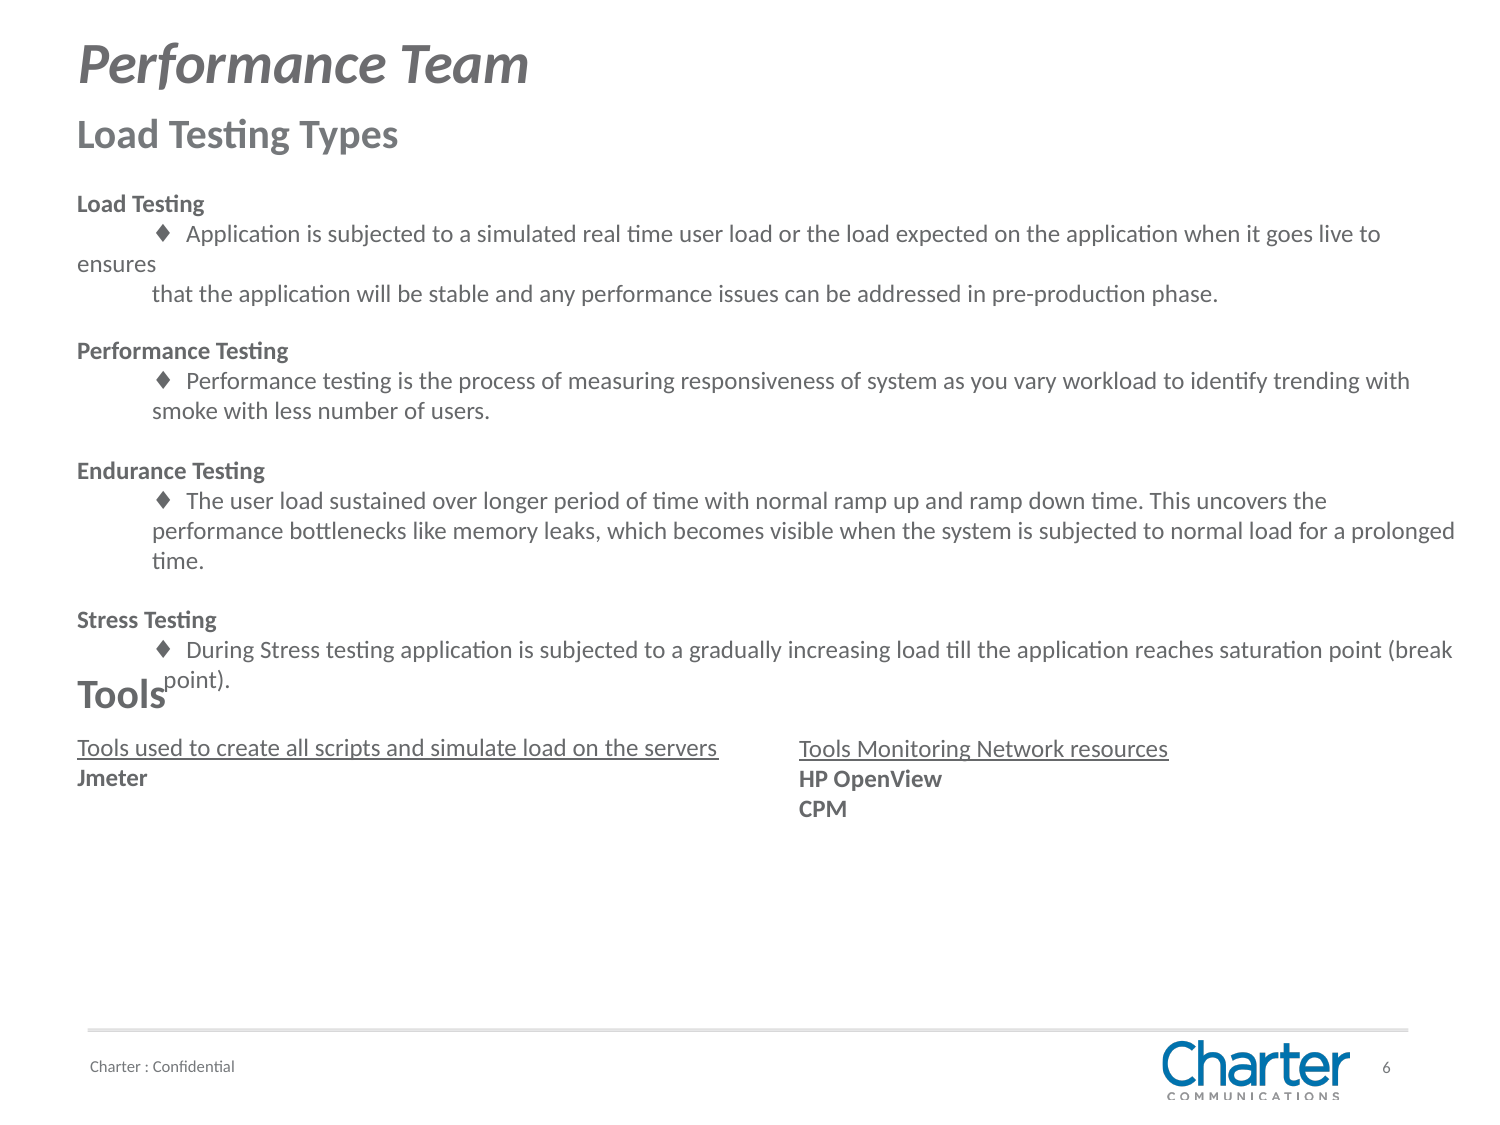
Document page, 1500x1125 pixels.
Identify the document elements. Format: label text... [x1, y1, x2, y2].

text_box Tools [62, 659, 250, 725]
text_box Performance Team [78, 24, 1429, 88]
slide_number Charter : Confidential [75, 1050, 525, 1088]
slide_number 6 [1362, 1050, 1412, 1083]
text_box Load Testing Types Load Testing ♦ Application is subjected to a simulated real time user load or the load expected on the application when it goes live to ensures that the application will be stable and any performance issues can be addressed in pre-production phase. Performance Testing ♦ Performance testing is the process of measuring responsiveness of system as you vary workload to identify trending with smoke with less number of users. Endurance Testing ♦ The user load sustained over longer period of time with normal ramp up and ramp down time. This uncovers the performance bottlenecks like memory leaks, which becomes visible when the system is subjected to normal load for a prolonged time. Stress Testing ♦ During Stress testing application is subjected to a gradually increasing load till the application reaches saturation point (break point). [62, 99, 1475, 702]
text_box Tools Monitoring Network resources HP OpenView CPM [784, 724, 1475, 860]
text_box Tools used to create all scripts and simulate load on the servers Jmeter [62, 724, 754, 829]
